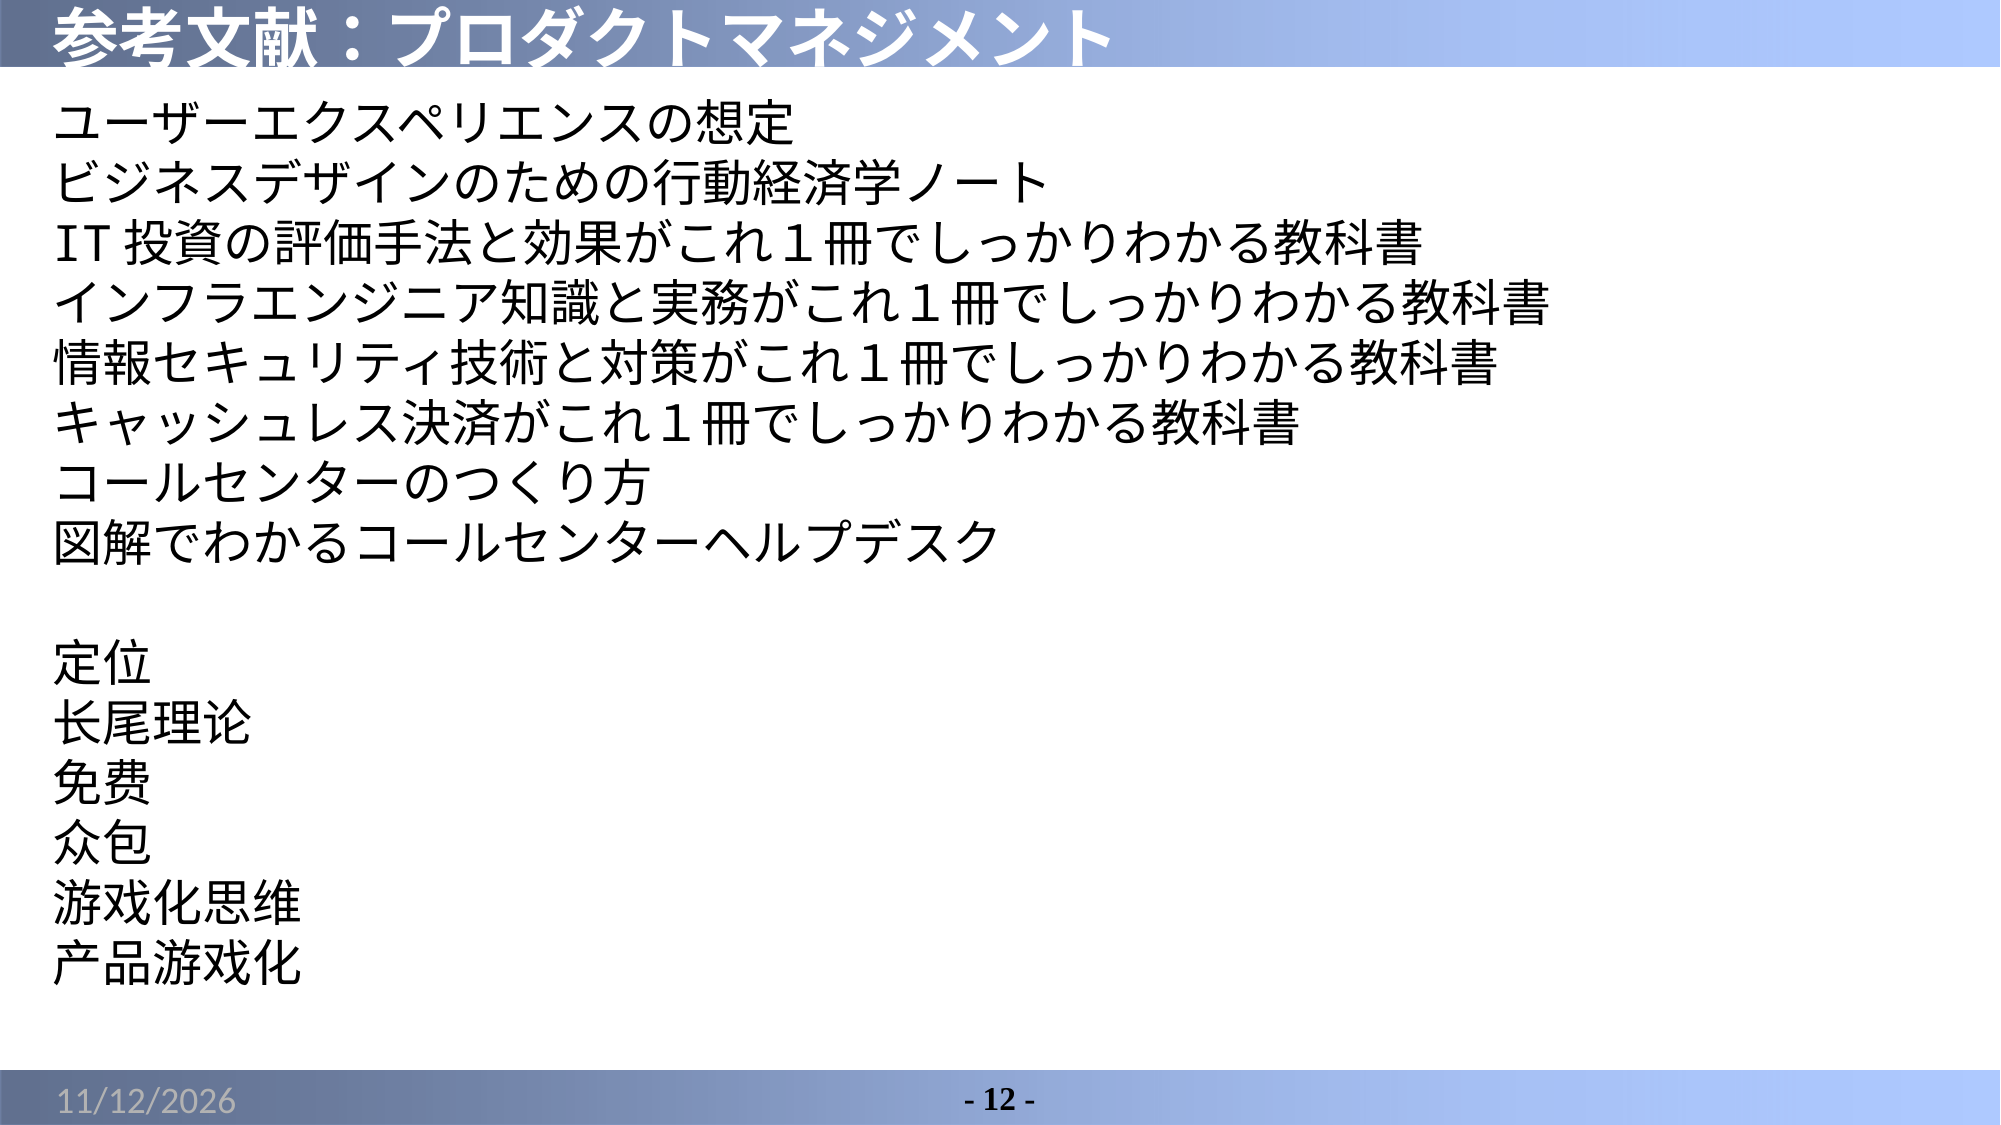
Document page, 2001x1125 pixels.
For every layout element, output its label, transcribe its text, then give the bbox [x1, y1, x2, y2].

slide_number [55, 1076, 516, 1122]
title 参考文献：プロダクトマネジメント [52, 0, 1946, 78]
slide_number - 12 - [934, 1078, 1063, 1117]
list ユーザーエクスペリエンスの想定 ビジネスデザインのための行動経済学ノート IT投資の評価手法と効果がこれ１冊でしっかりわかる教科書 インフラエンジニア知識と実務がこれ１冊でしっかりわかる教科書 情報セキュリティ技術と対策がこれ１冊でしっかりわかる教科書 キャッシュレス決済がこれ１冊でしっかりわかる教科書 コールセンターのつくり方 図解でわかるコールセンターヘルプデスク 定位 长尾理论 免费 众包 游戏化思维 产品游戏化 [52, 91, 1946, 1001]
